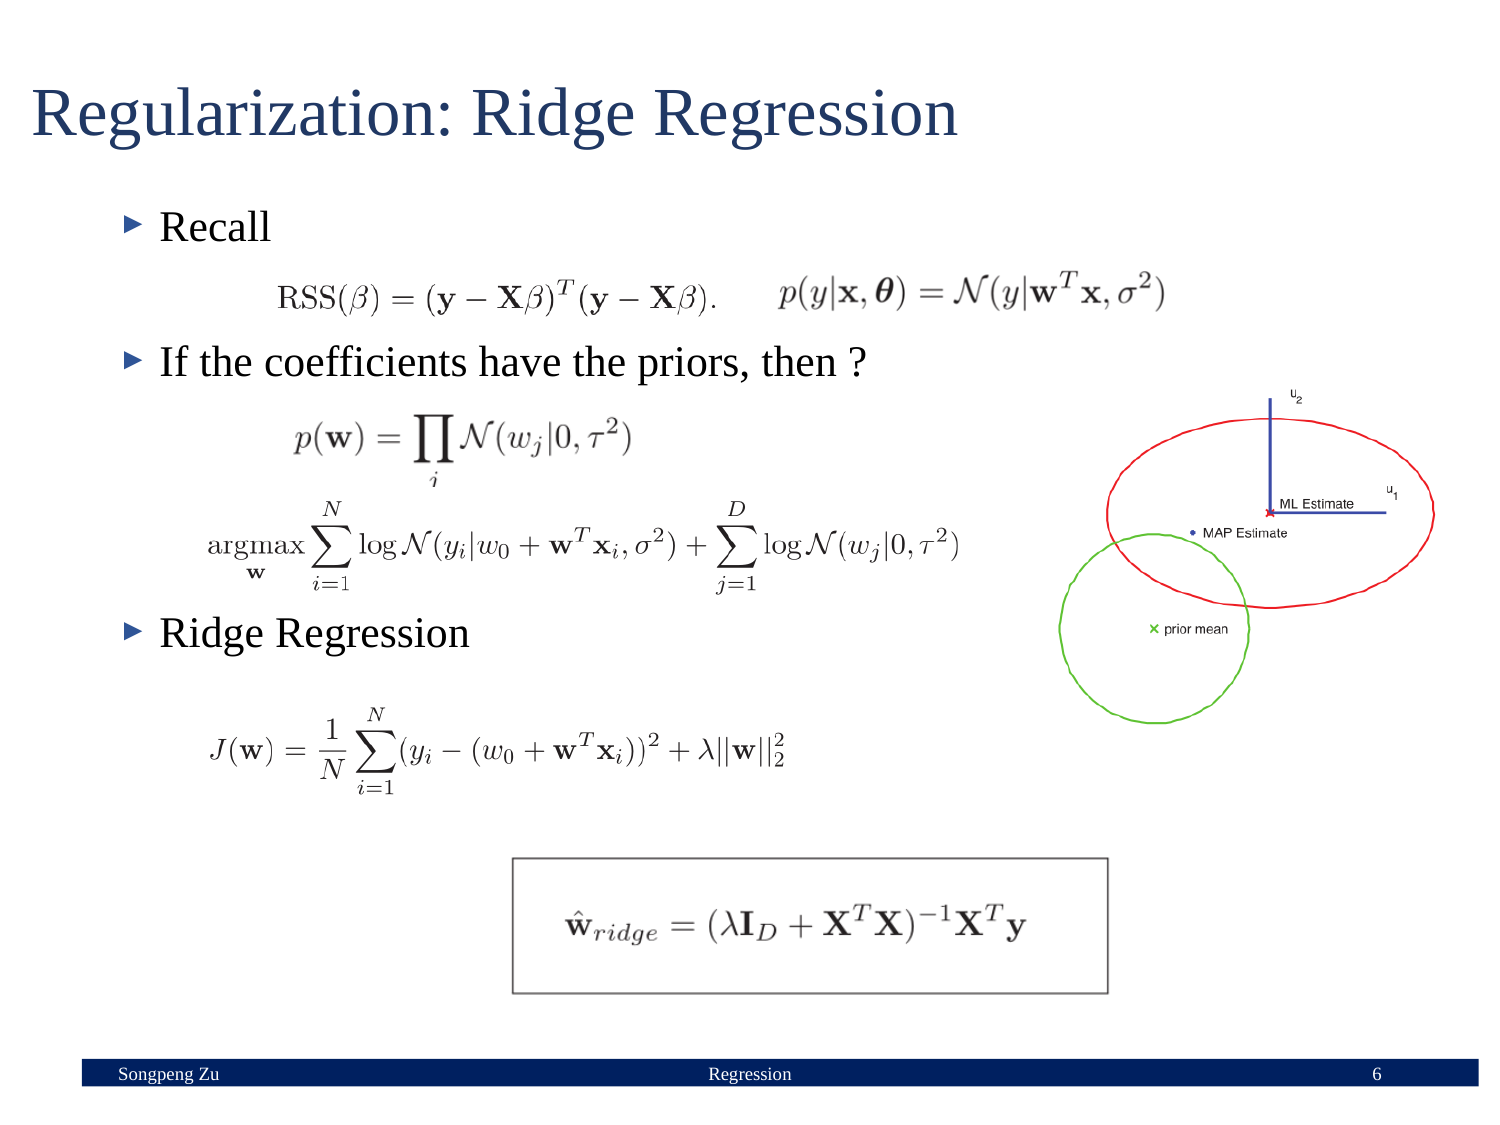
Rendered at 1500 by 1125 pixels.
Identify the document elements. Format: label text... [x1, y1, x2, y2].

picture [192, 682, 802, 807]
picture [192, 399, 958, 596]
list Recall If the coefficients have the priors, then ? Ridge Regression [103, 190, 1426, 979]
title Regularization: Ridge Regression [16, 4, 1311, 223]
slide_number Songpeng Zu [103, 1042, 441, 1103]
picture [268, 254, 726, 326]
picture [764, 250, 1205, 331]
picture [996, 368, 1460, 736]
picture [490, 834, 1124, 1007]
footer Regression [496, 1042, 1004, 1103]
slide_number 6 [1059, 1042, 1397, 1103]
